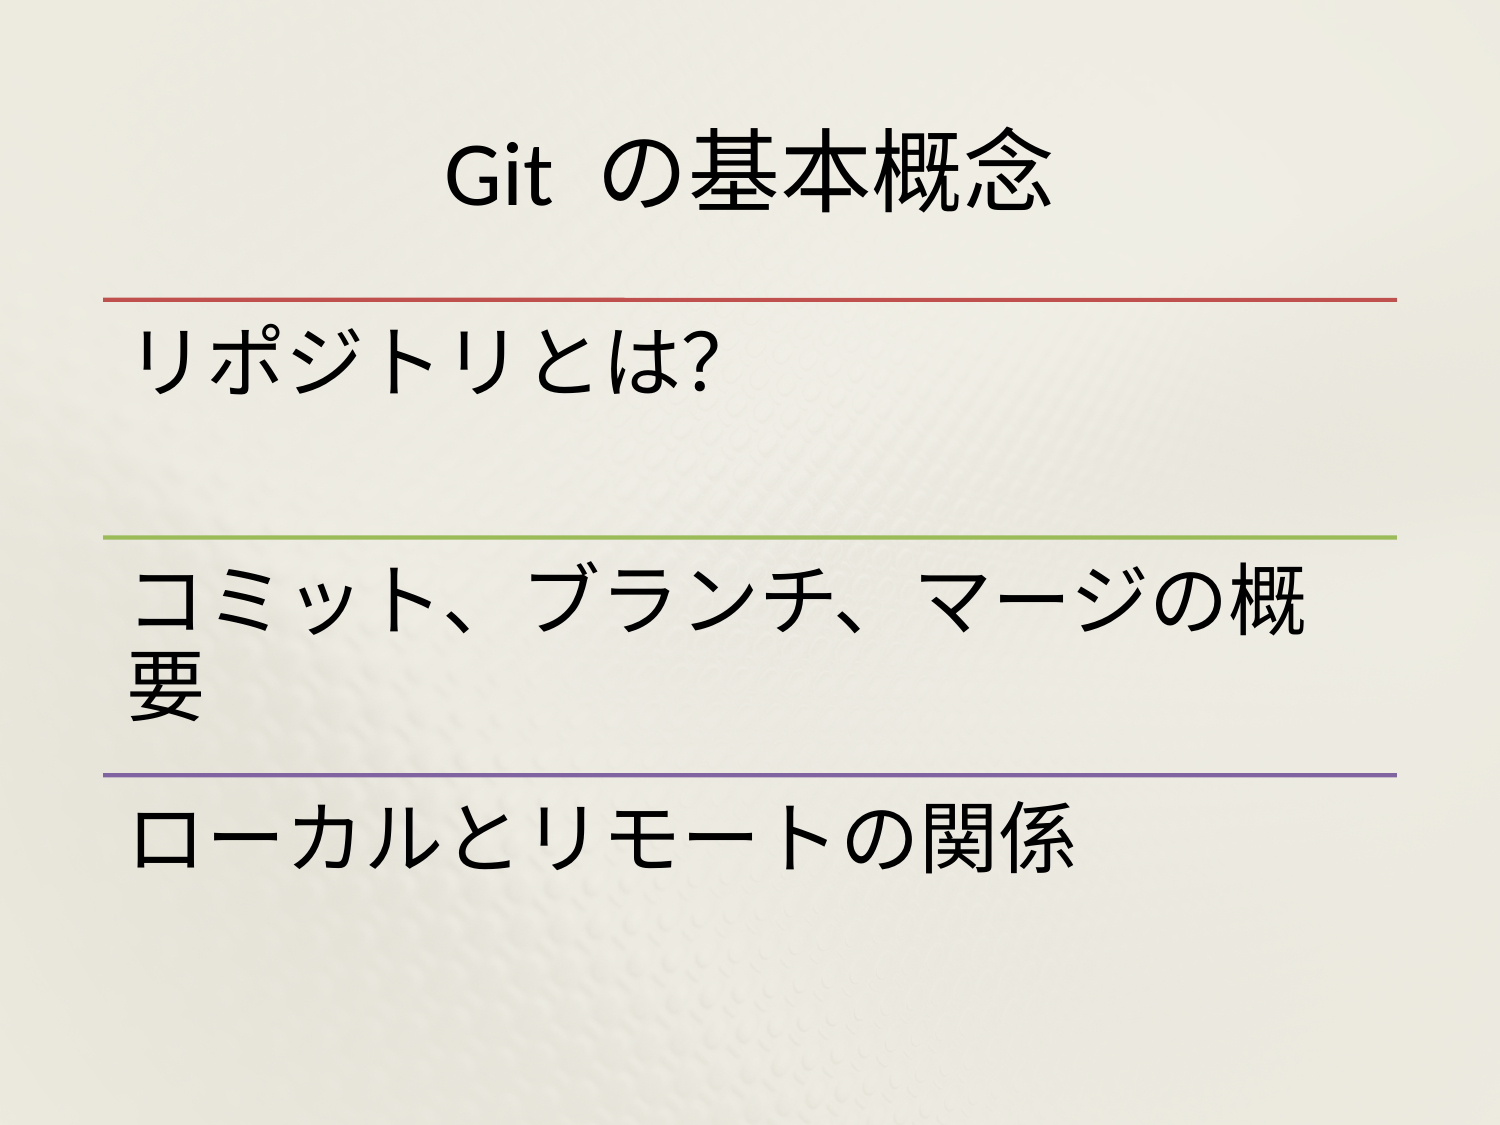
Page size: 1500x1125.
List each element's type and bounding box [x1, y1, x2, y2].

list [102, 299, 1398, 1014]
picture [0, 0, 1500, 1125]
